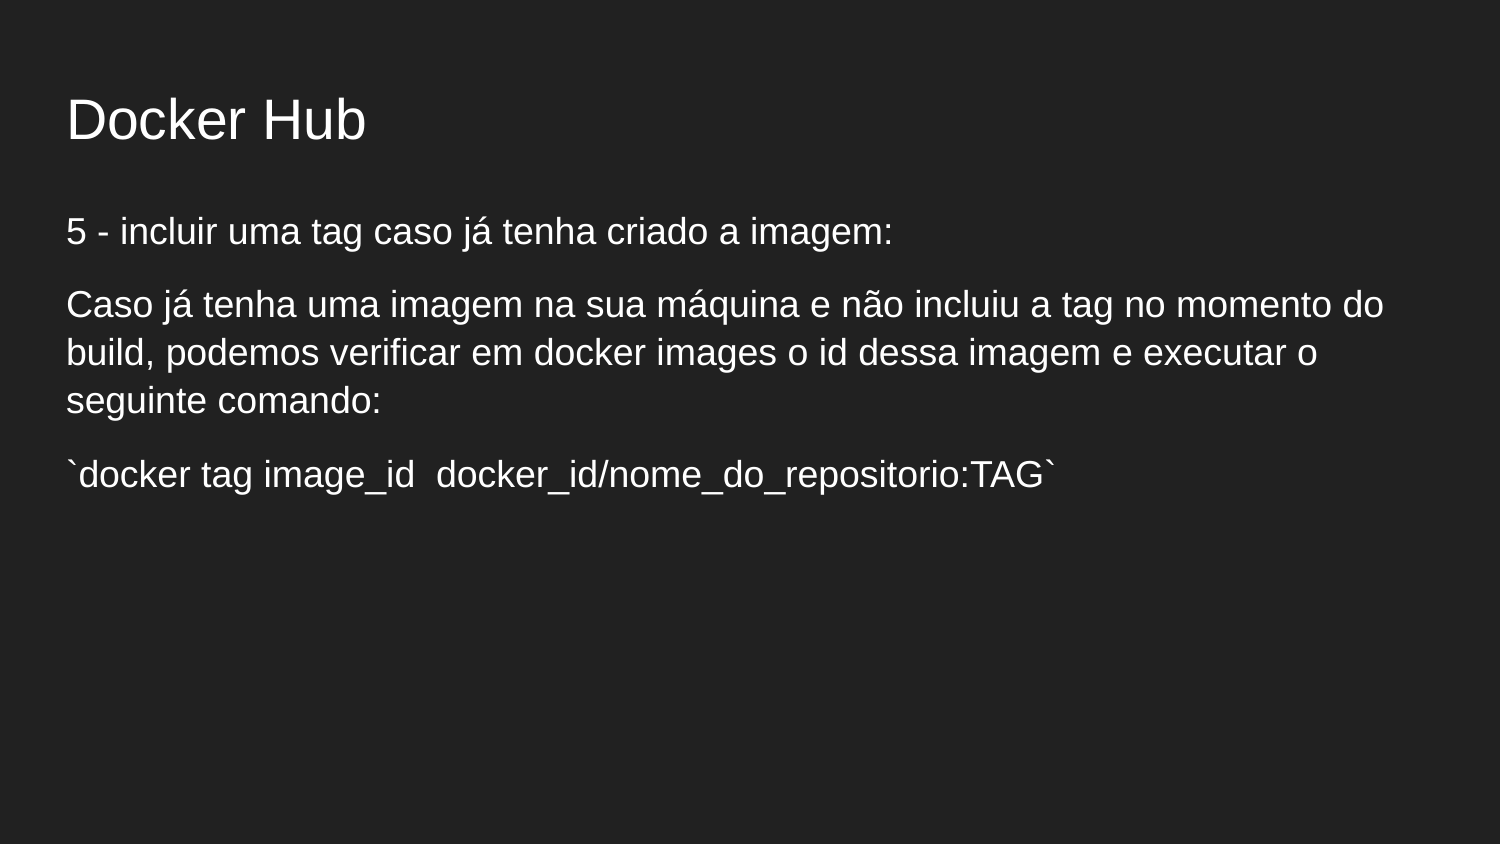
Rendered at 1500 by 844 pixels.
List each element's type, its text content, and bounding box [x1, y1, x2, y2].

list 5 - incluir uma tag caso já tenha criado a imagem: Caso já tenha uma imagem na sua máquina e não incluiu a tag no momento do build, podemos verificar em docker images o id dessa imagem e executar o seguinte comando: `docker tag image_id docker_id/nome_do_repositorio:TAG` [51, 189, 1449, 750]
title Docker Hub [51, 72, 1449, 167]
